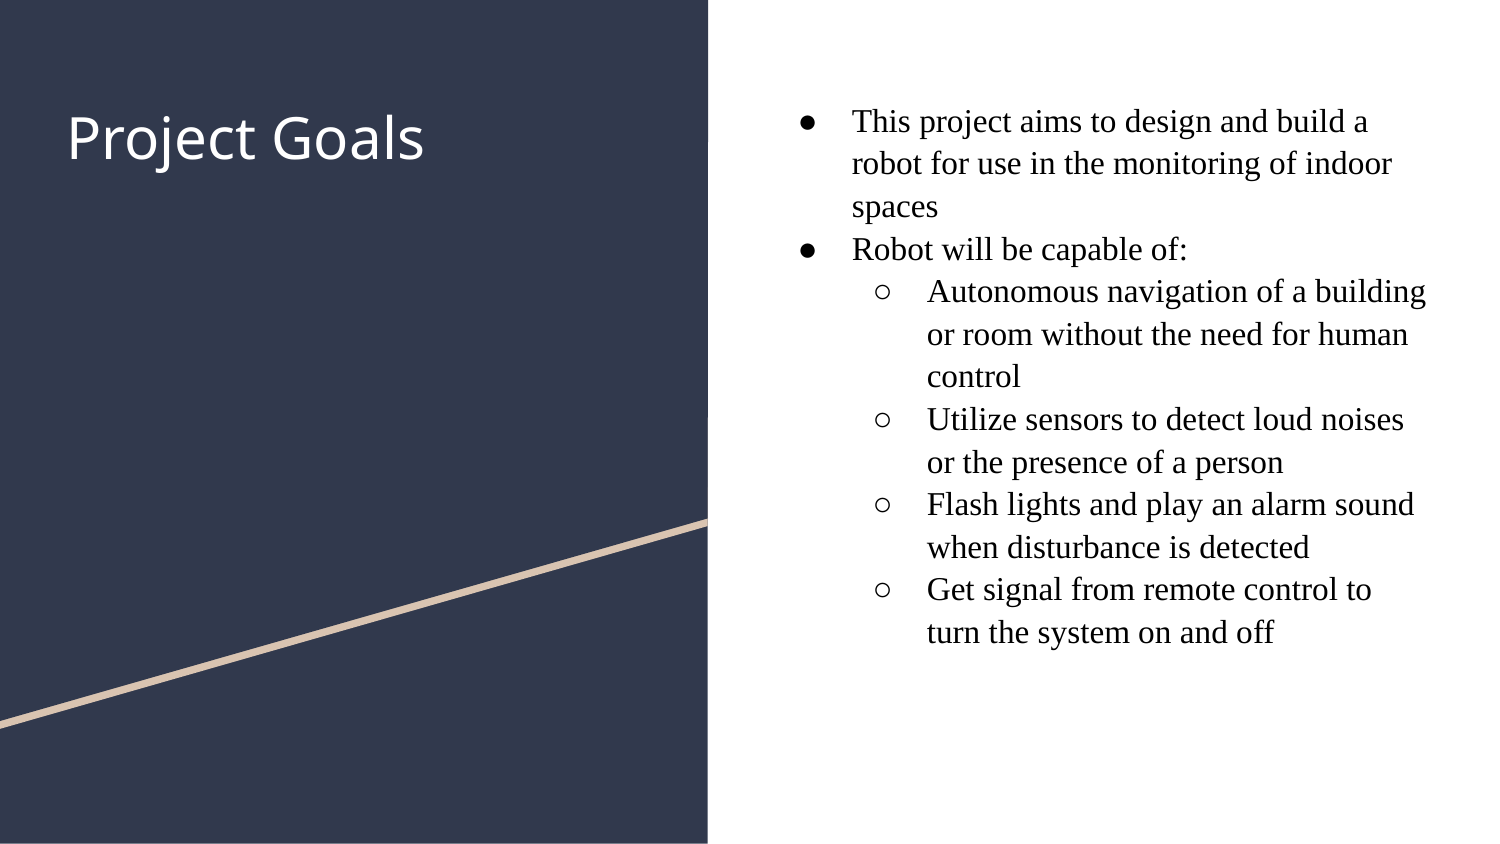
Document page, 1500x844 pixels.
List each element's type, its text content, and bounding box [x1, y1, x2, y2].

list This project aims to design and build a robot for use in the monitoring of indoor spaces Robot will be capable of: Autonomous navigation of a building or room without the need for human control Utilize sensors to detect loud noises or the presence of a person Flash lights and play an alarm sound when disturbance is detected Get signal from remote control to turn the system on and off [761, 82, 1446, 755]
title Project Goals [51, 82, 660, 494]
